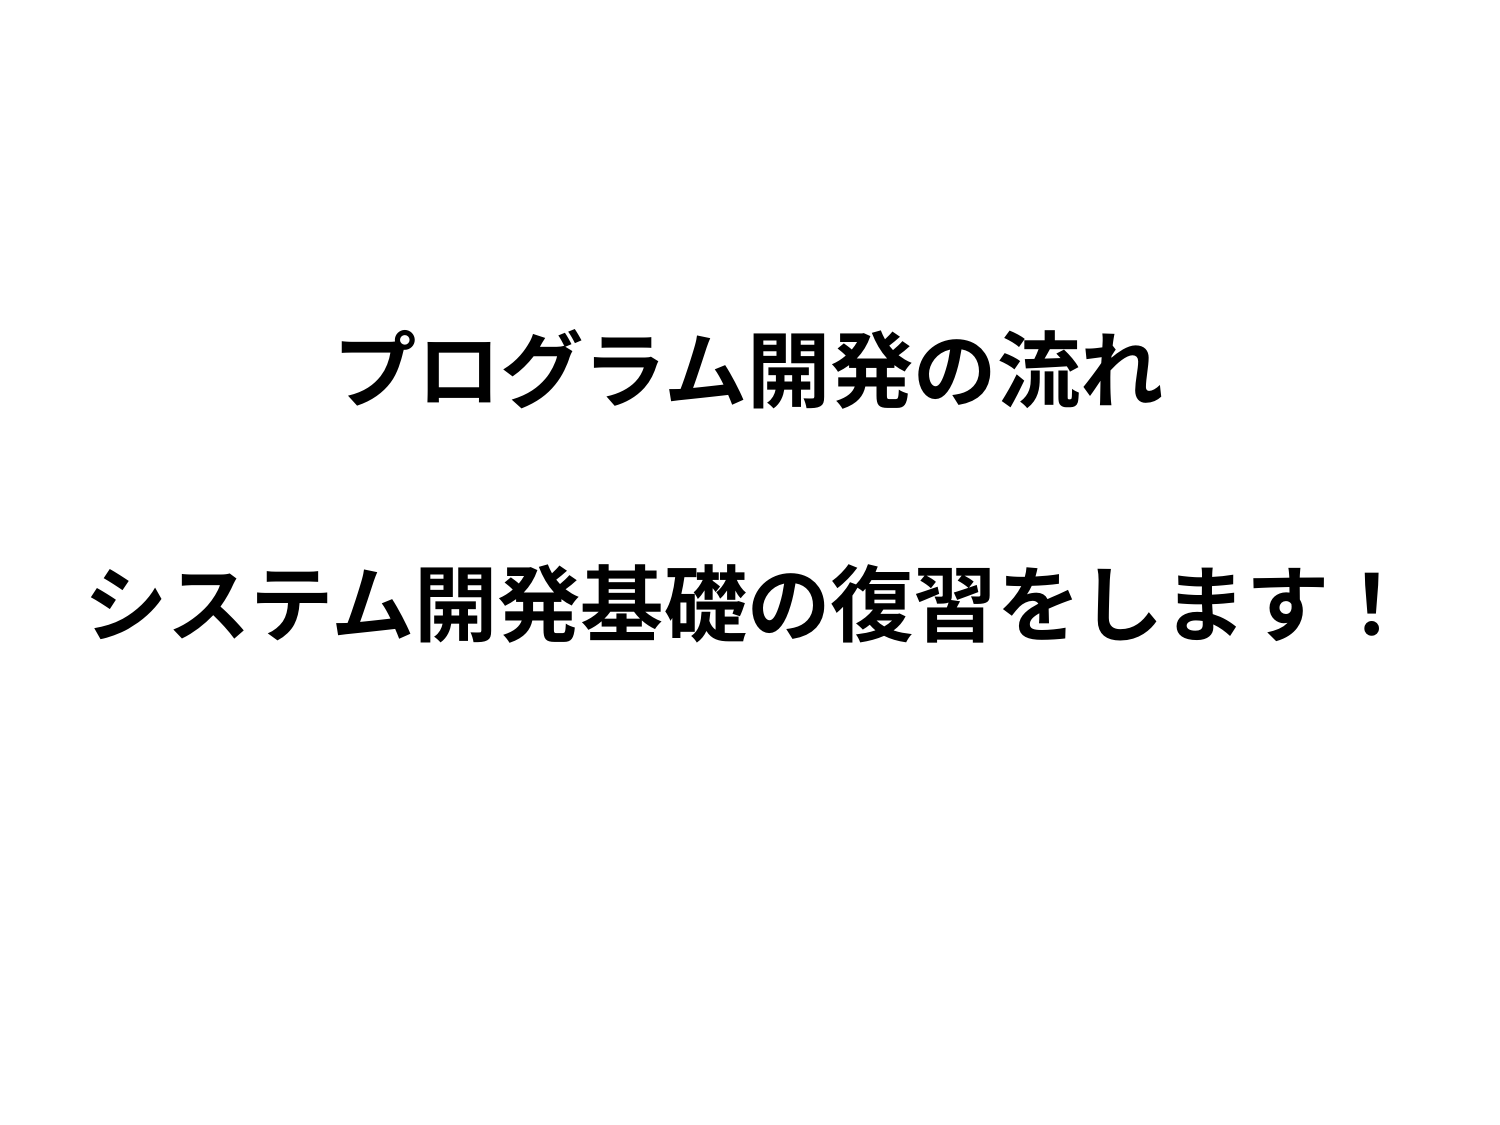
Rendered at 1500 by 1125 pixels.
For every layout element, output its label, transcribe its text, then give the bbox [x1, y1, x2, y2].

list プログラム開発の流れ システム開発基礎の復習をします！ [38, 77, 1460, 761]
